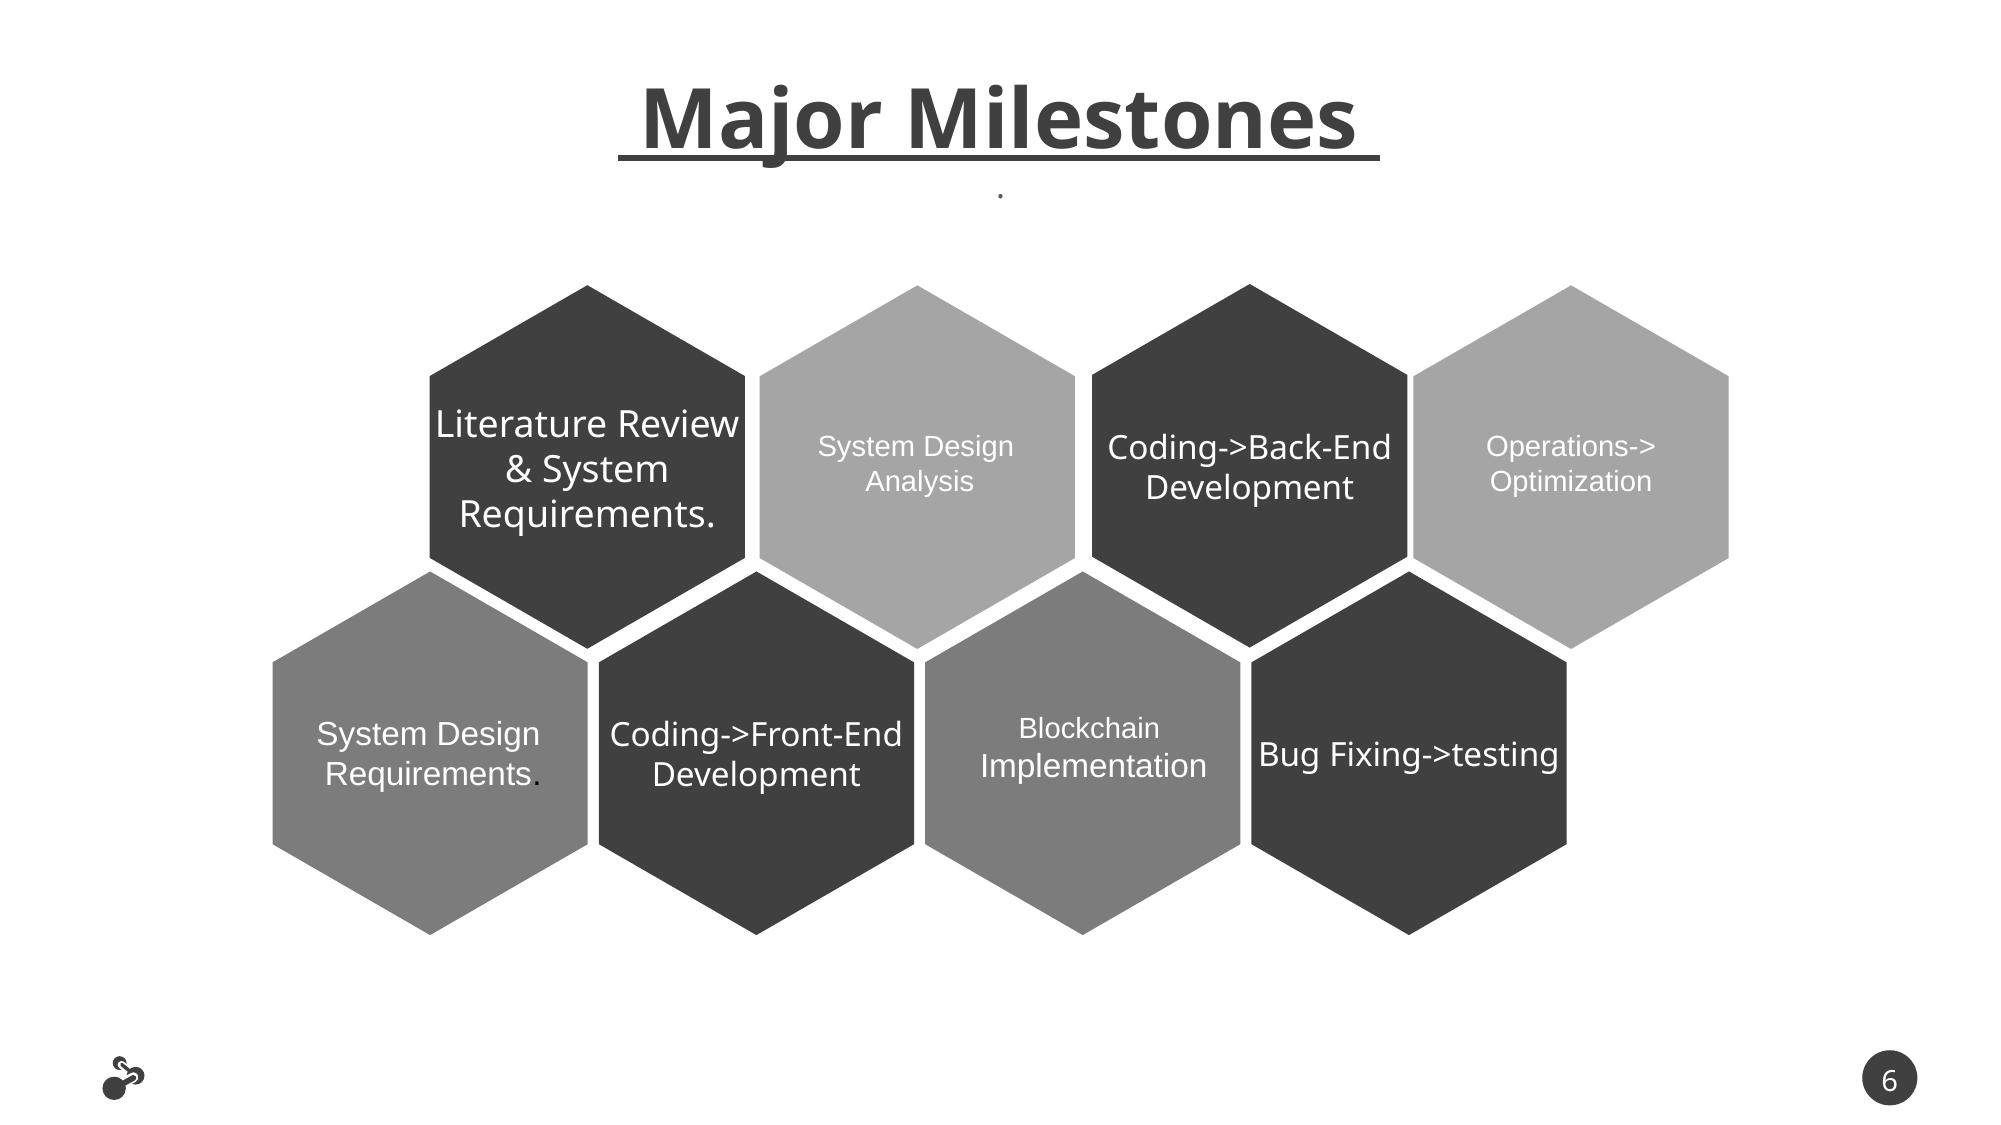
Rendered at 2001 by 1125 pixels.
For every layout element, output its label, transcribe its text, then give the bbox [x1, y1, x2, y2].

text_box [1859, 1050, 1920, 1106]
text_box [1411, 285, 1729, 649]
text_box Major Milestones [249, 69, 1750, 174]
text_box Literature Review & System Requirements. [429, 285, 745, 649]
text_box Coding->Back-End Development [1092, 283, 1408, 648]
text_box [759, 285, 1078, 649]
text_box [102, 1056, 145, 1100]
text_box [925, 571, 1241, 936]
text_box Bug Fixing->testing [1251, 571, 1567, 936]
text_box . [400, 155, 1600, 216]
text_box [272, 571, 588, 936]
text_box Coding->Front-End Development [598, 571, 915, 936]
